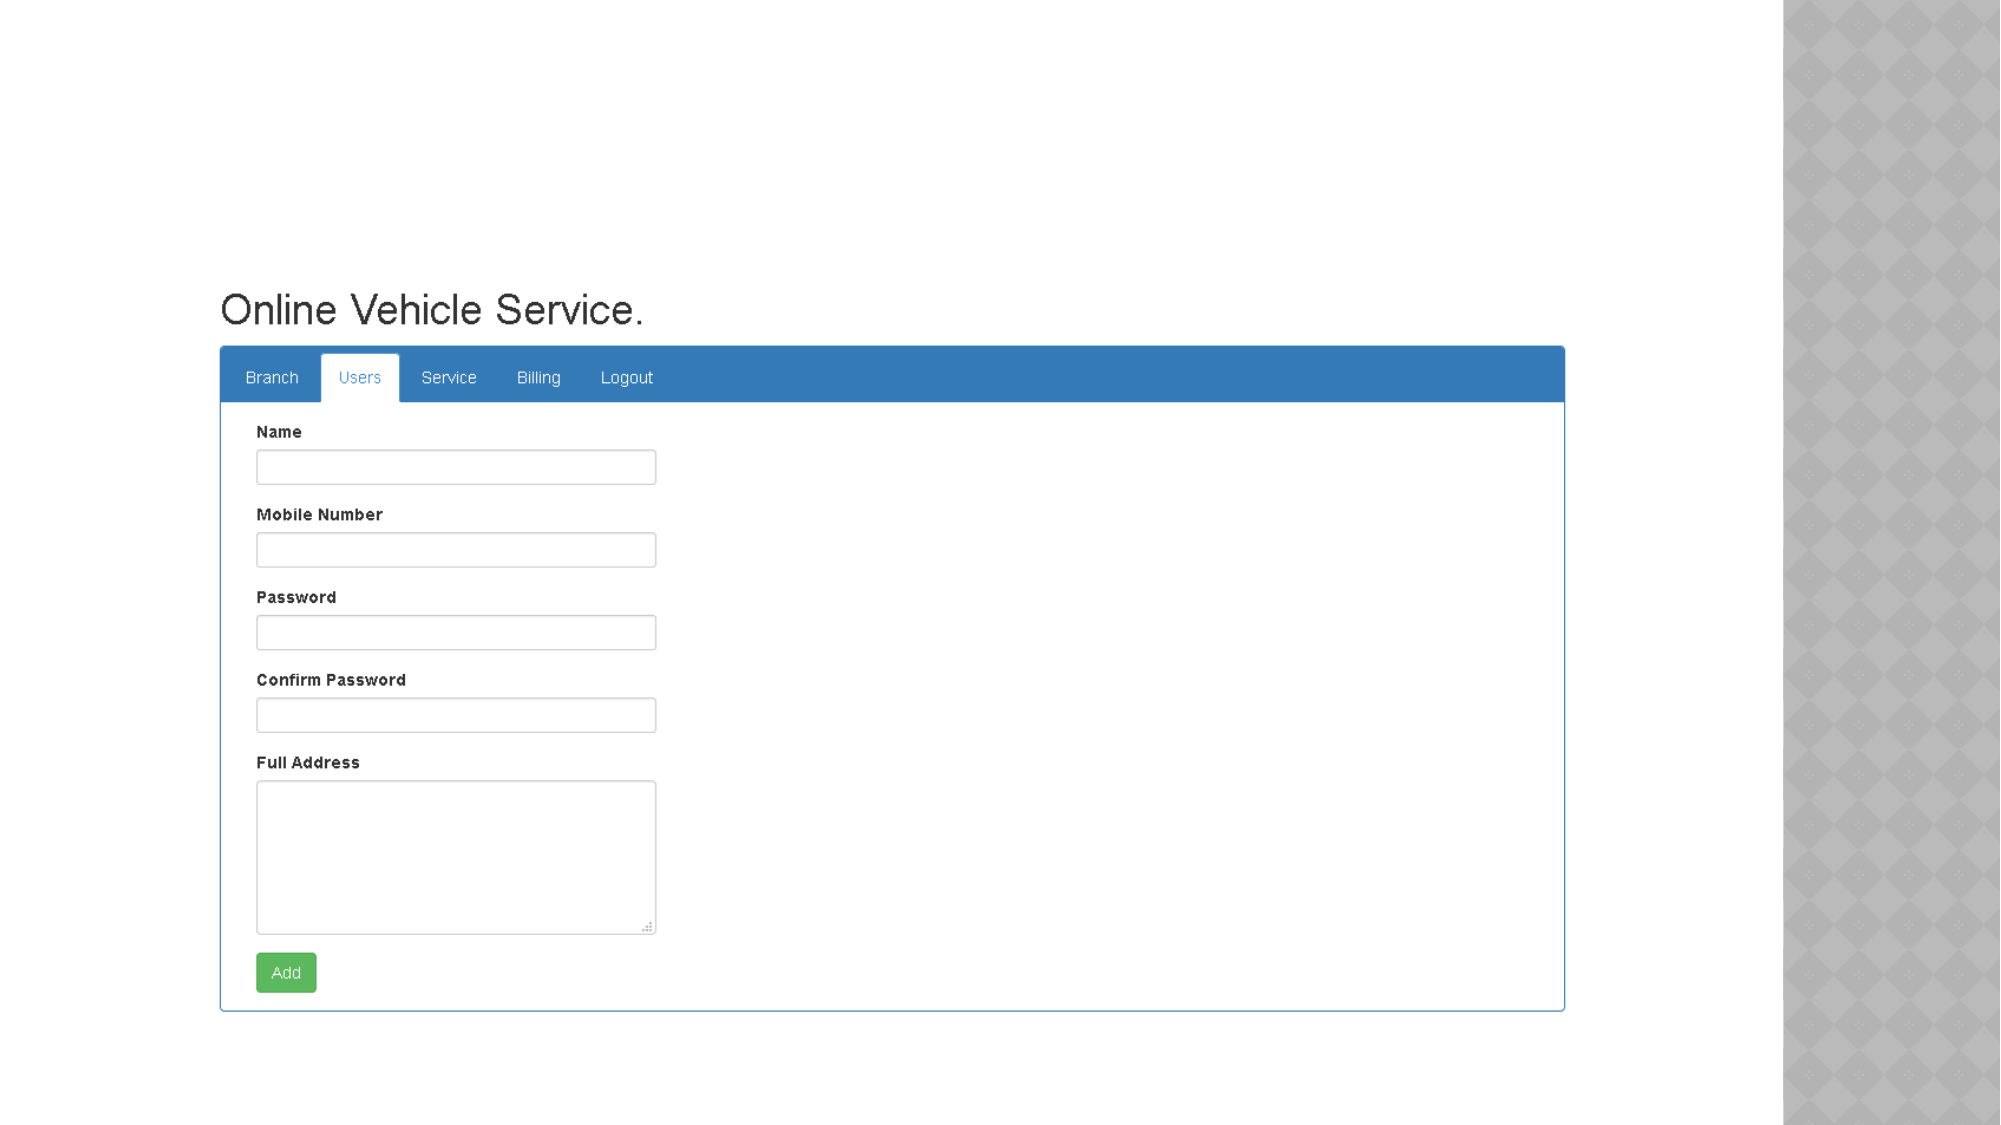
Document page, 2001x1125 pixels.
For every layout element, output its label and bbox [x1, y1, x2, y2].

list [102, 263, 1681, 1060]
